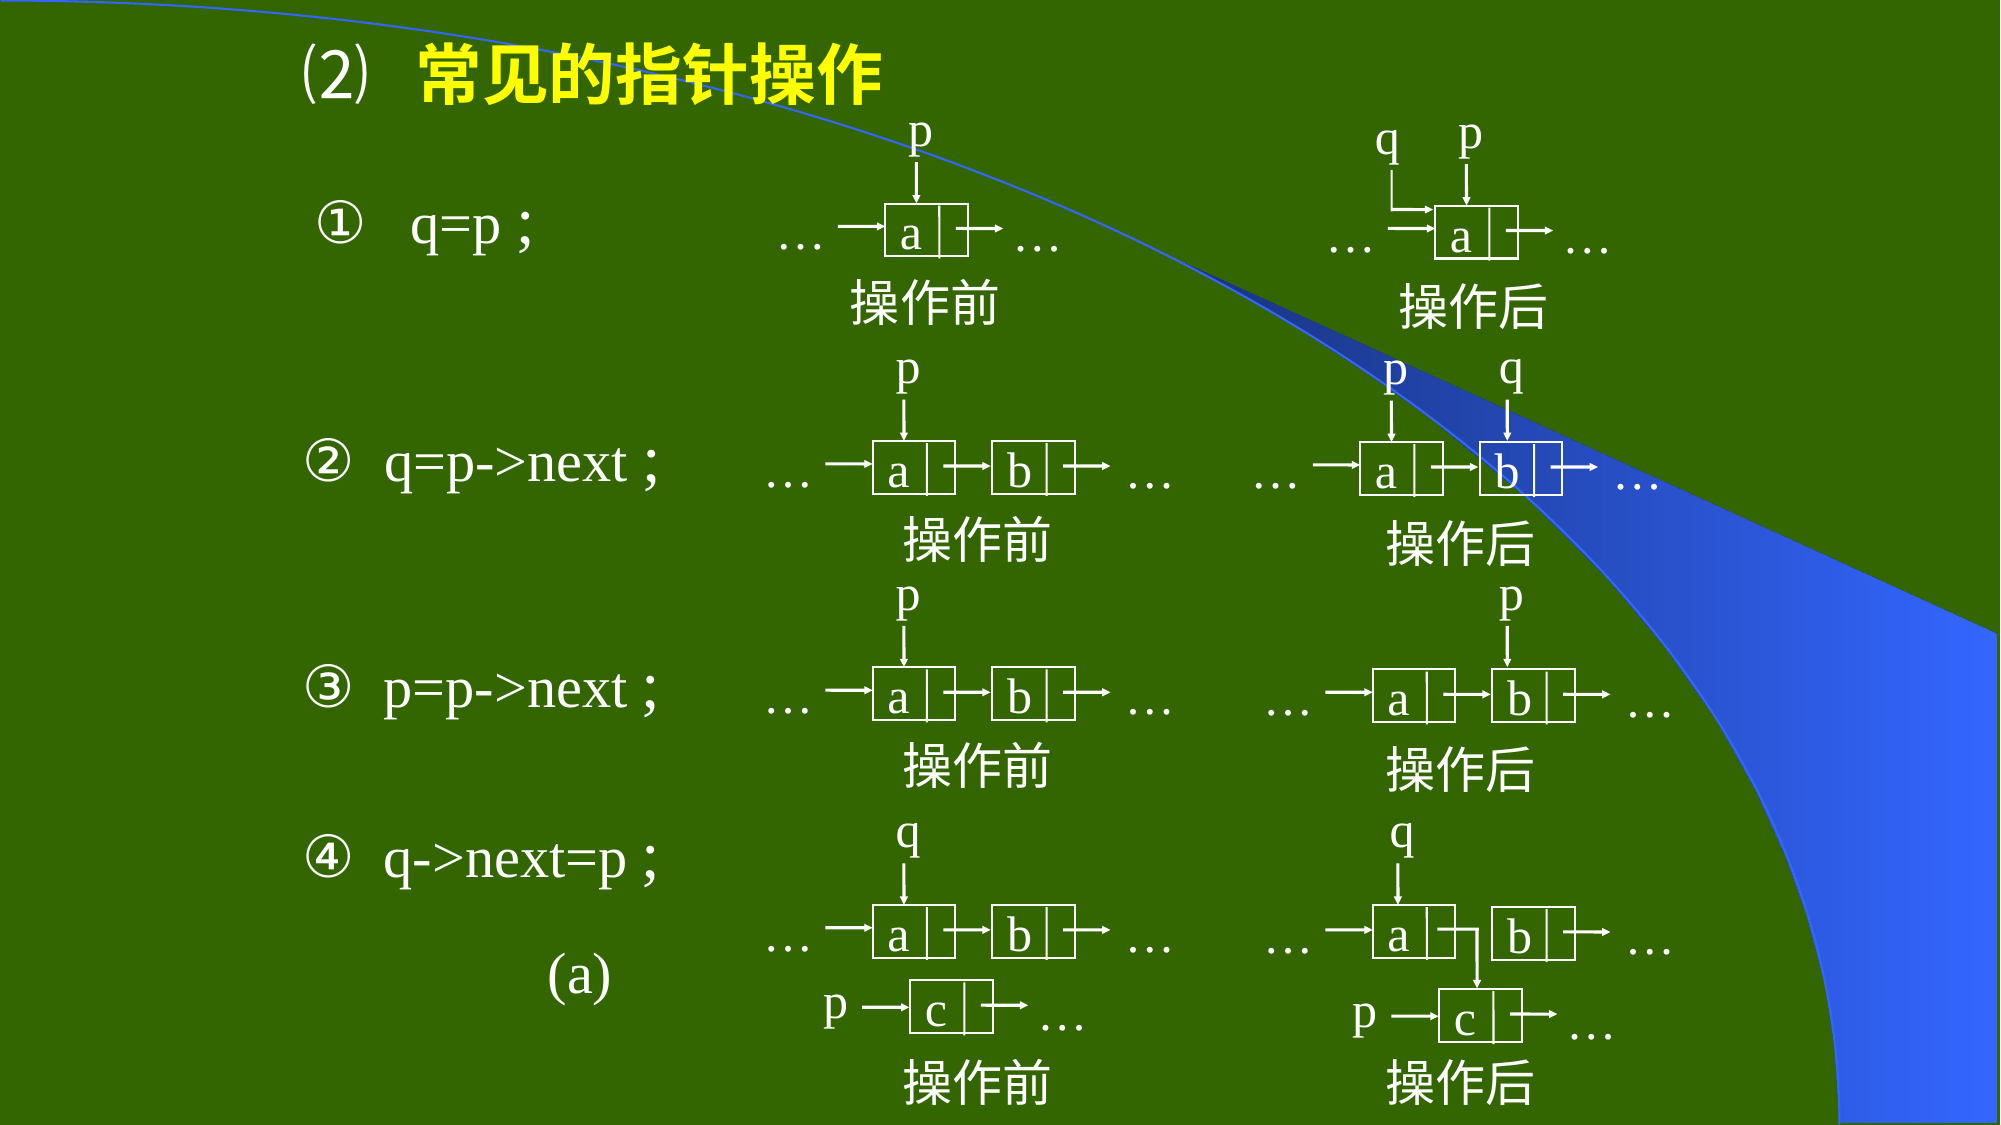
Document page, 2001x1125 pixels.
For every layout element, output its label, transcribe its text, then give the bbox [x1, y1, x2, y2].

text_box ⑵ 常见的指针操作 [287, 24, 975, 99]
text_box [287, 99, 1675, 1113]
